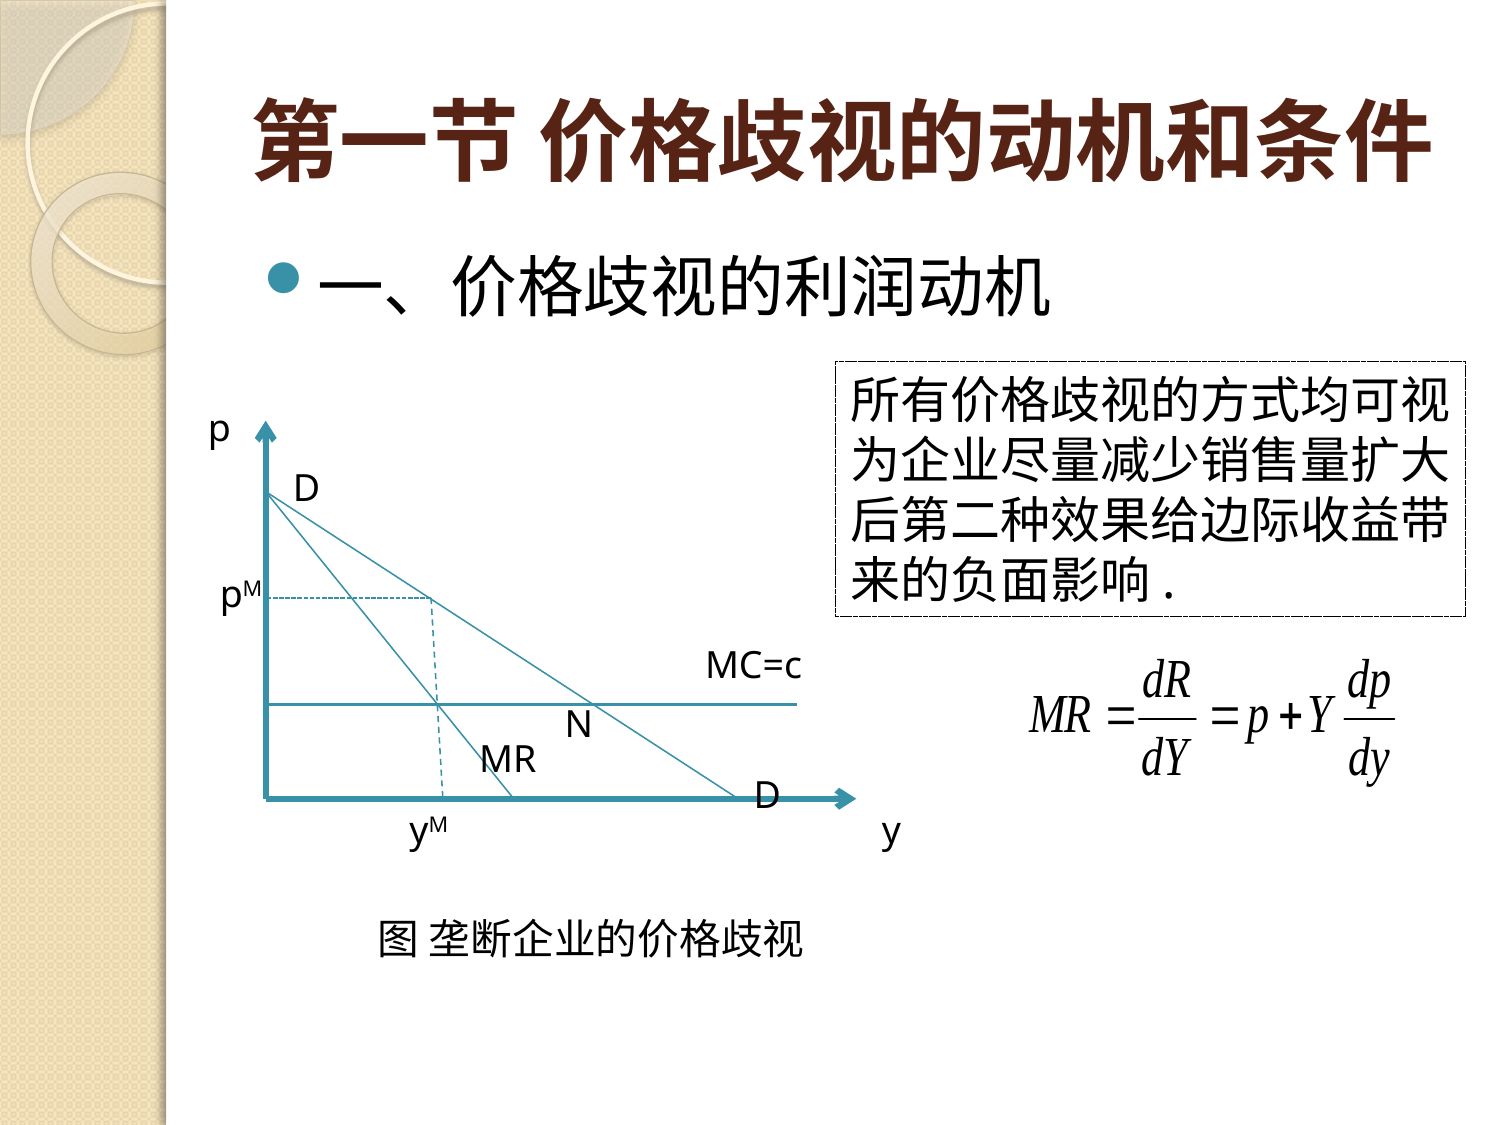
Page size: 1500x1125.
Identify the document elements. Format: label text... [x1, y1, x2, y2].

list 一、价格歧视的利润动机 [235, 237, 1466, 394]
title 第一节 价格歧视的动机和条件 [235, 45, 1466, 233]
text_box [1021, 644, 1405, 797]
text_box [194, 396, 916, 860]
text_box 所有价格歧视的方式均可视 为企业尽量减少销售量扩大 后第二种效果给边际收益带 来的负面影响. [835, 361, 1466, 617]
text_box 图 垄断企业的价格歧视 [363, 905, 820, 970]
